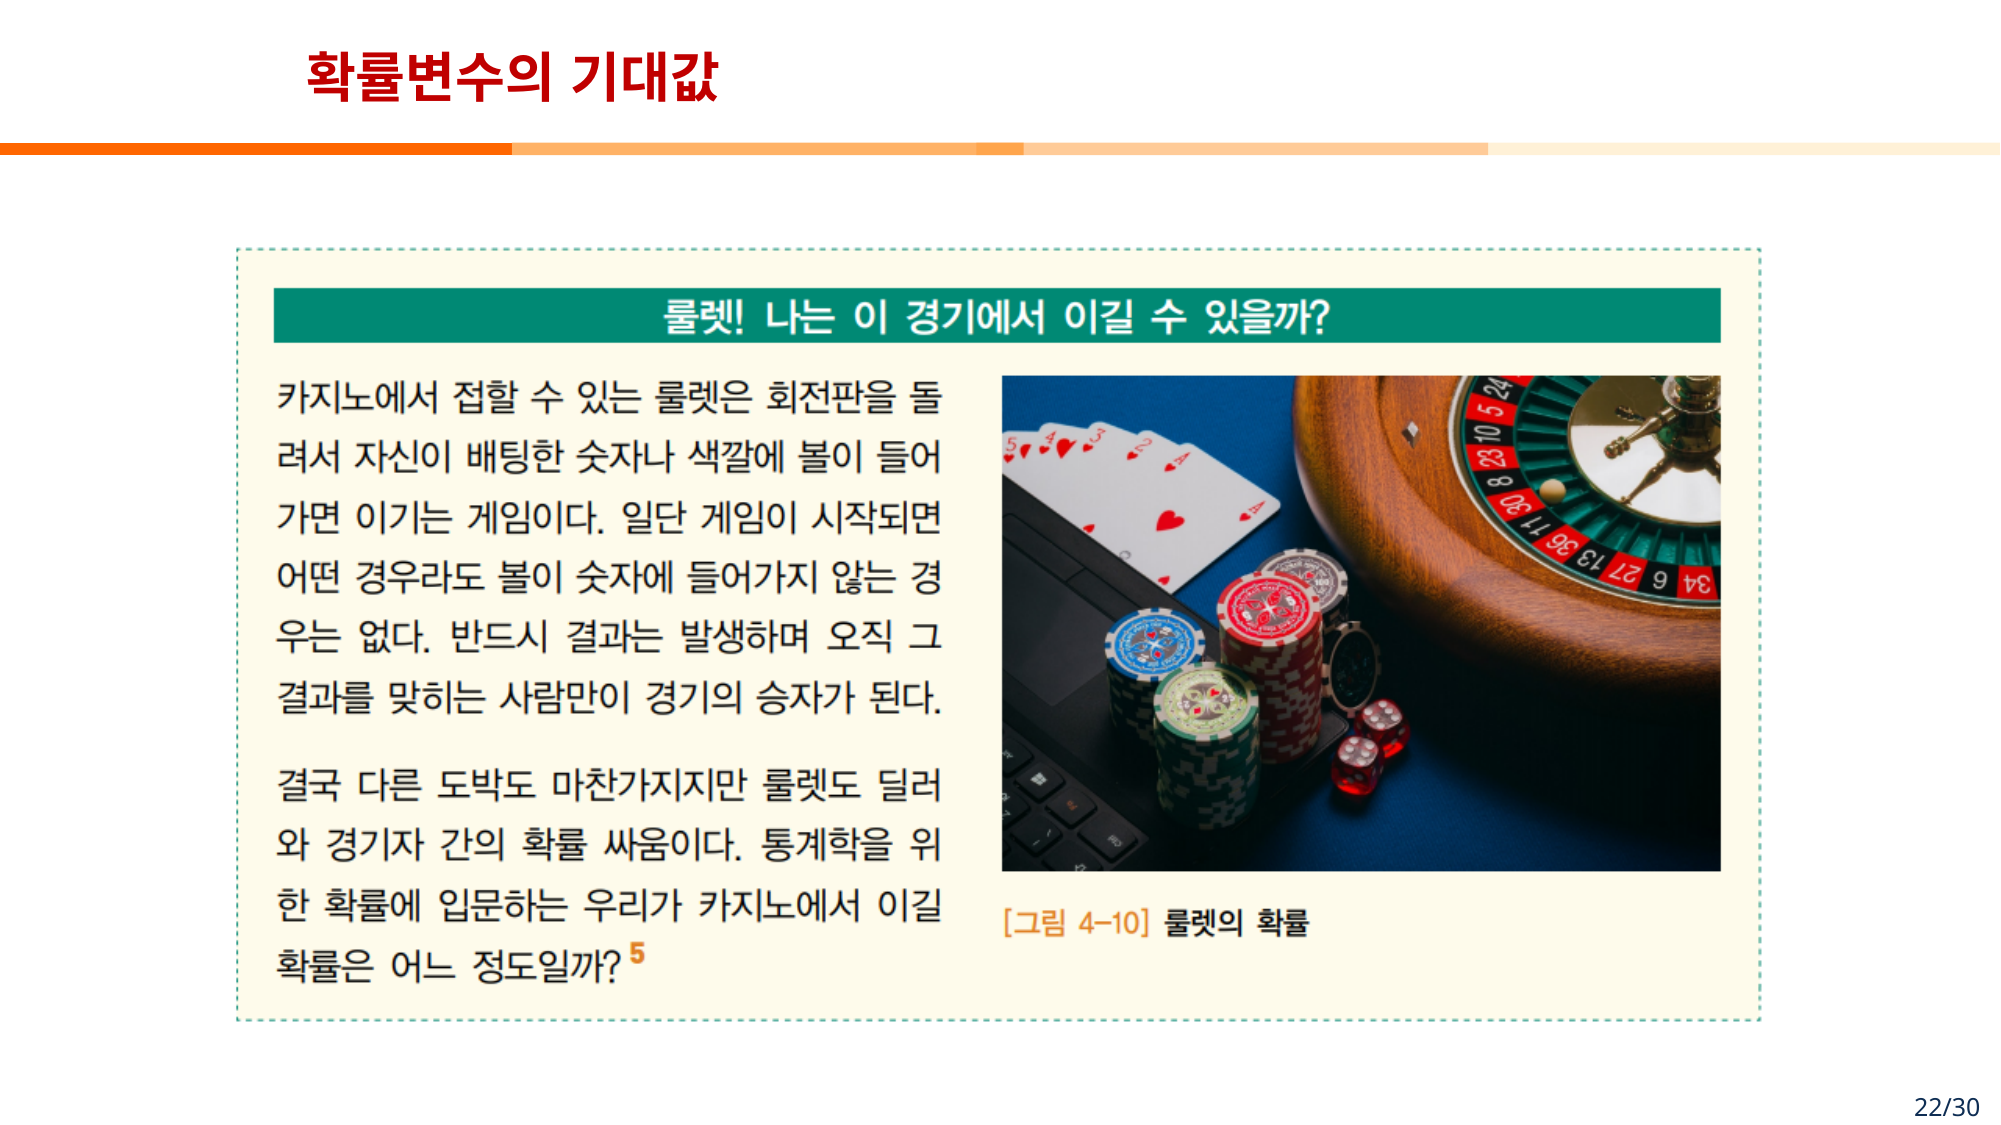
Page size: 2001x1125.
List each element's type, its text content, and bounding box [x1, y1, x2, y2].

picture [231, 243, 1769, 1029]
title 확률변수의 기대값 [291, 31, 1532, 122]
